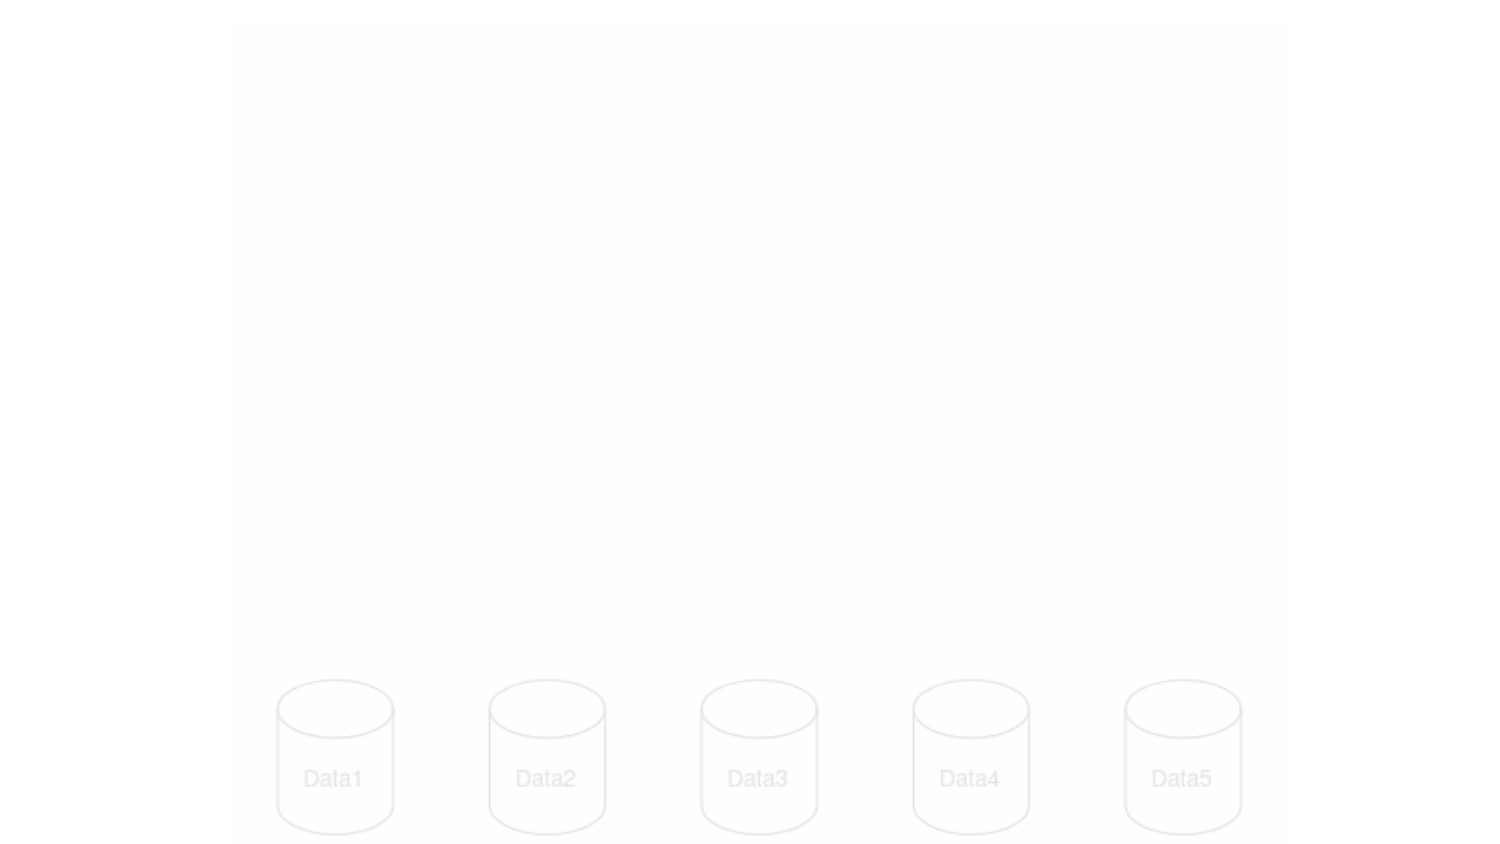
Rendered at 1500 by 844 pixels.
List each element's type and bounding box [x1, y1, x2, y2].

picture [230, 24, 1290, 844]
